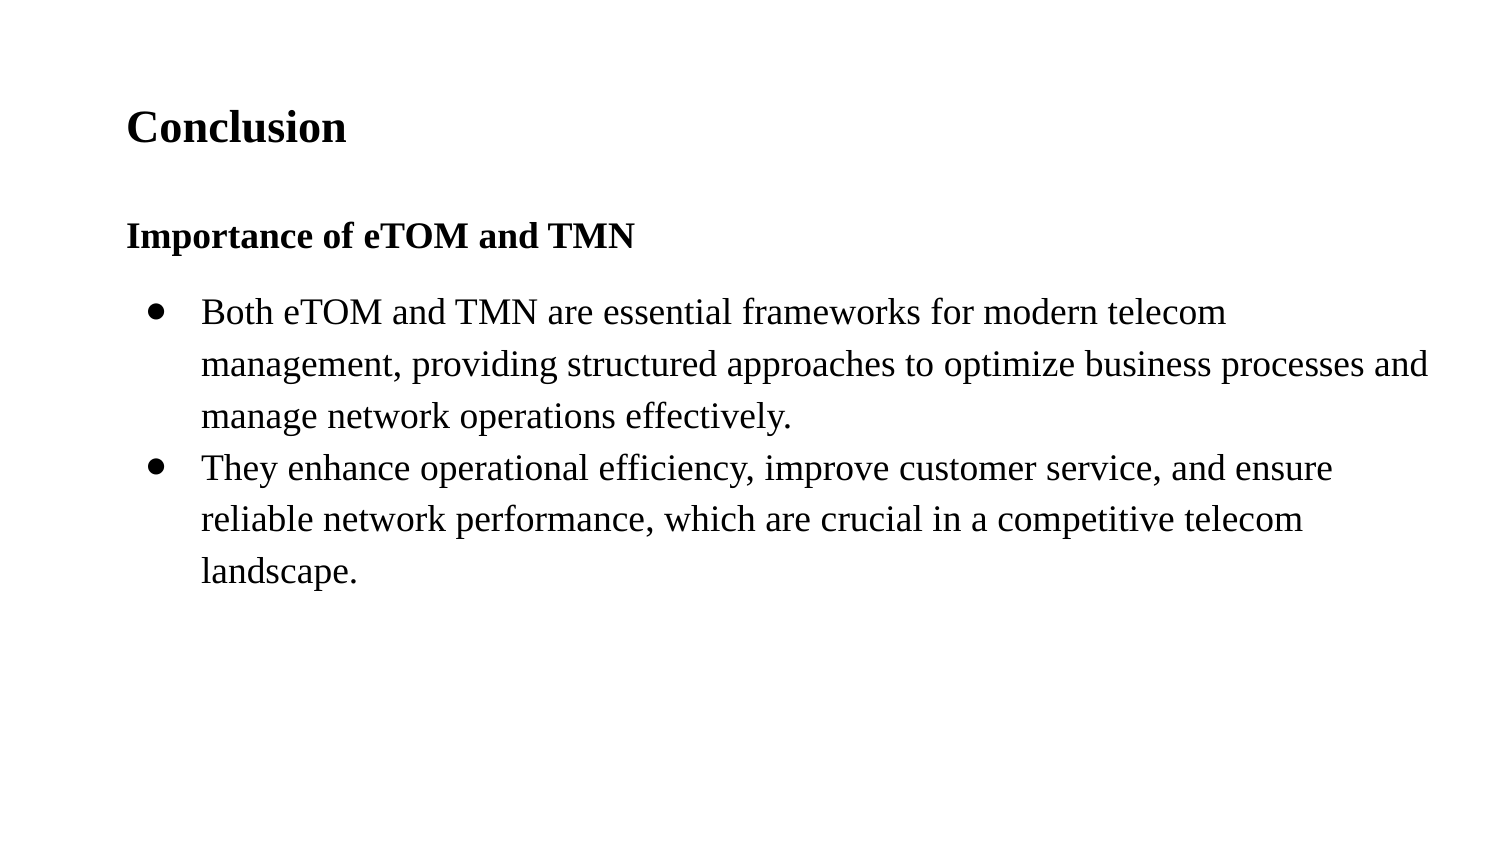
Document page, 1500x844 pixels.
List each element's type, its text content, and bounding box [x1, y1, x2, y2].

list Importance of eTOM and TMN Both eTOM and TMN are essential frameworks for modern telecom management, providing structured approaches to optimize business processes and manage network operations effectively. They enhance operational efficiency, improve customer service, and ensure reliable network performance, which are crucial in a competitive telecom landscape. [111, 189, 1449, 750]
title Conclusion [111, 72, 1449, 167]
